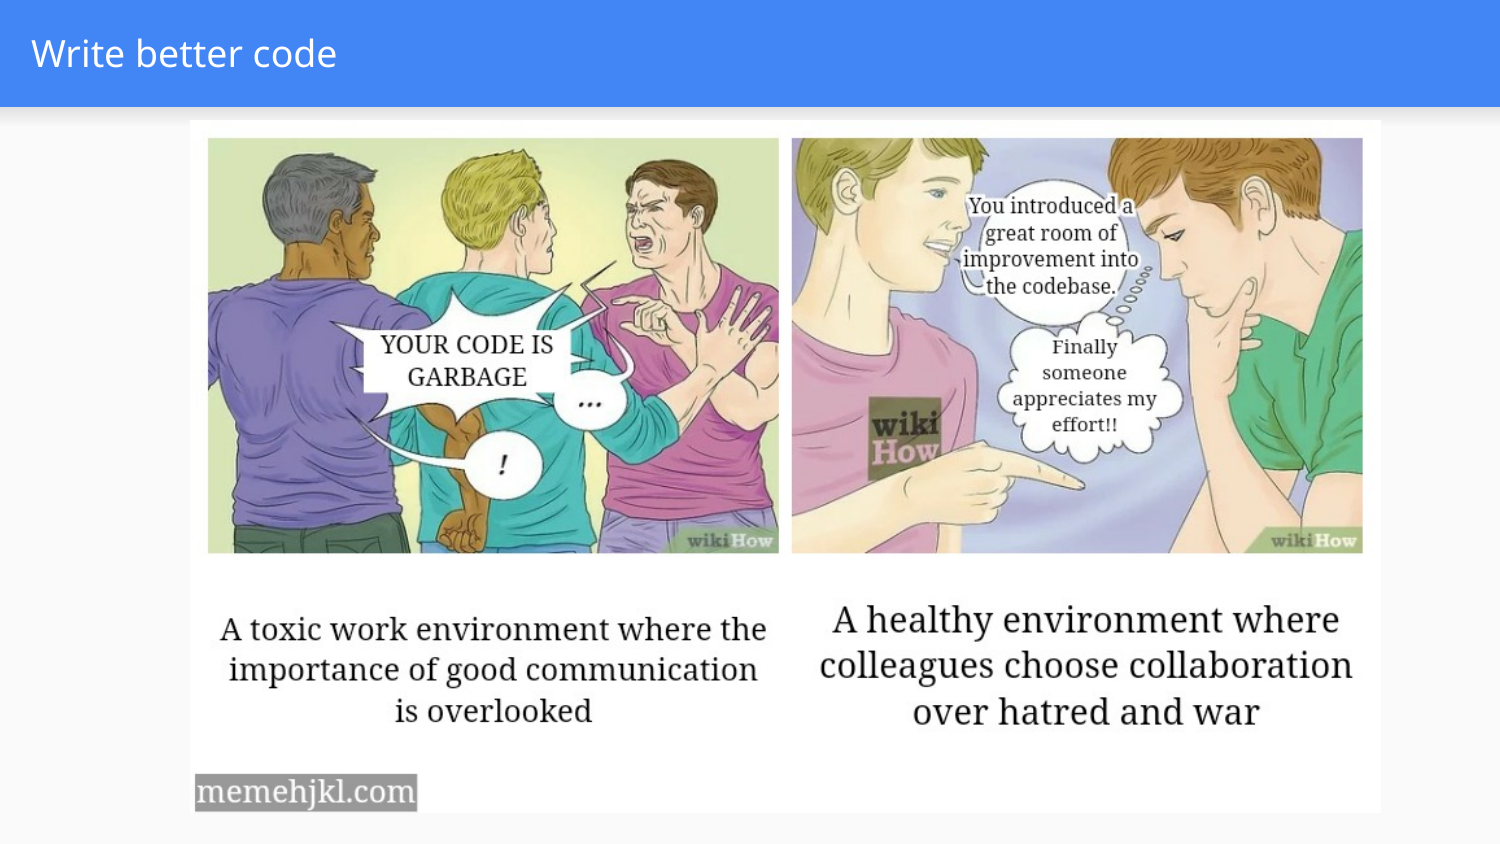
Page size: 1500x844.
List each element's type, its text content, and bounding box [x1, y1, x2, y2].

picture [189, 120, 1381, 814]
title Write better code [16, 2, 1464, 102]
